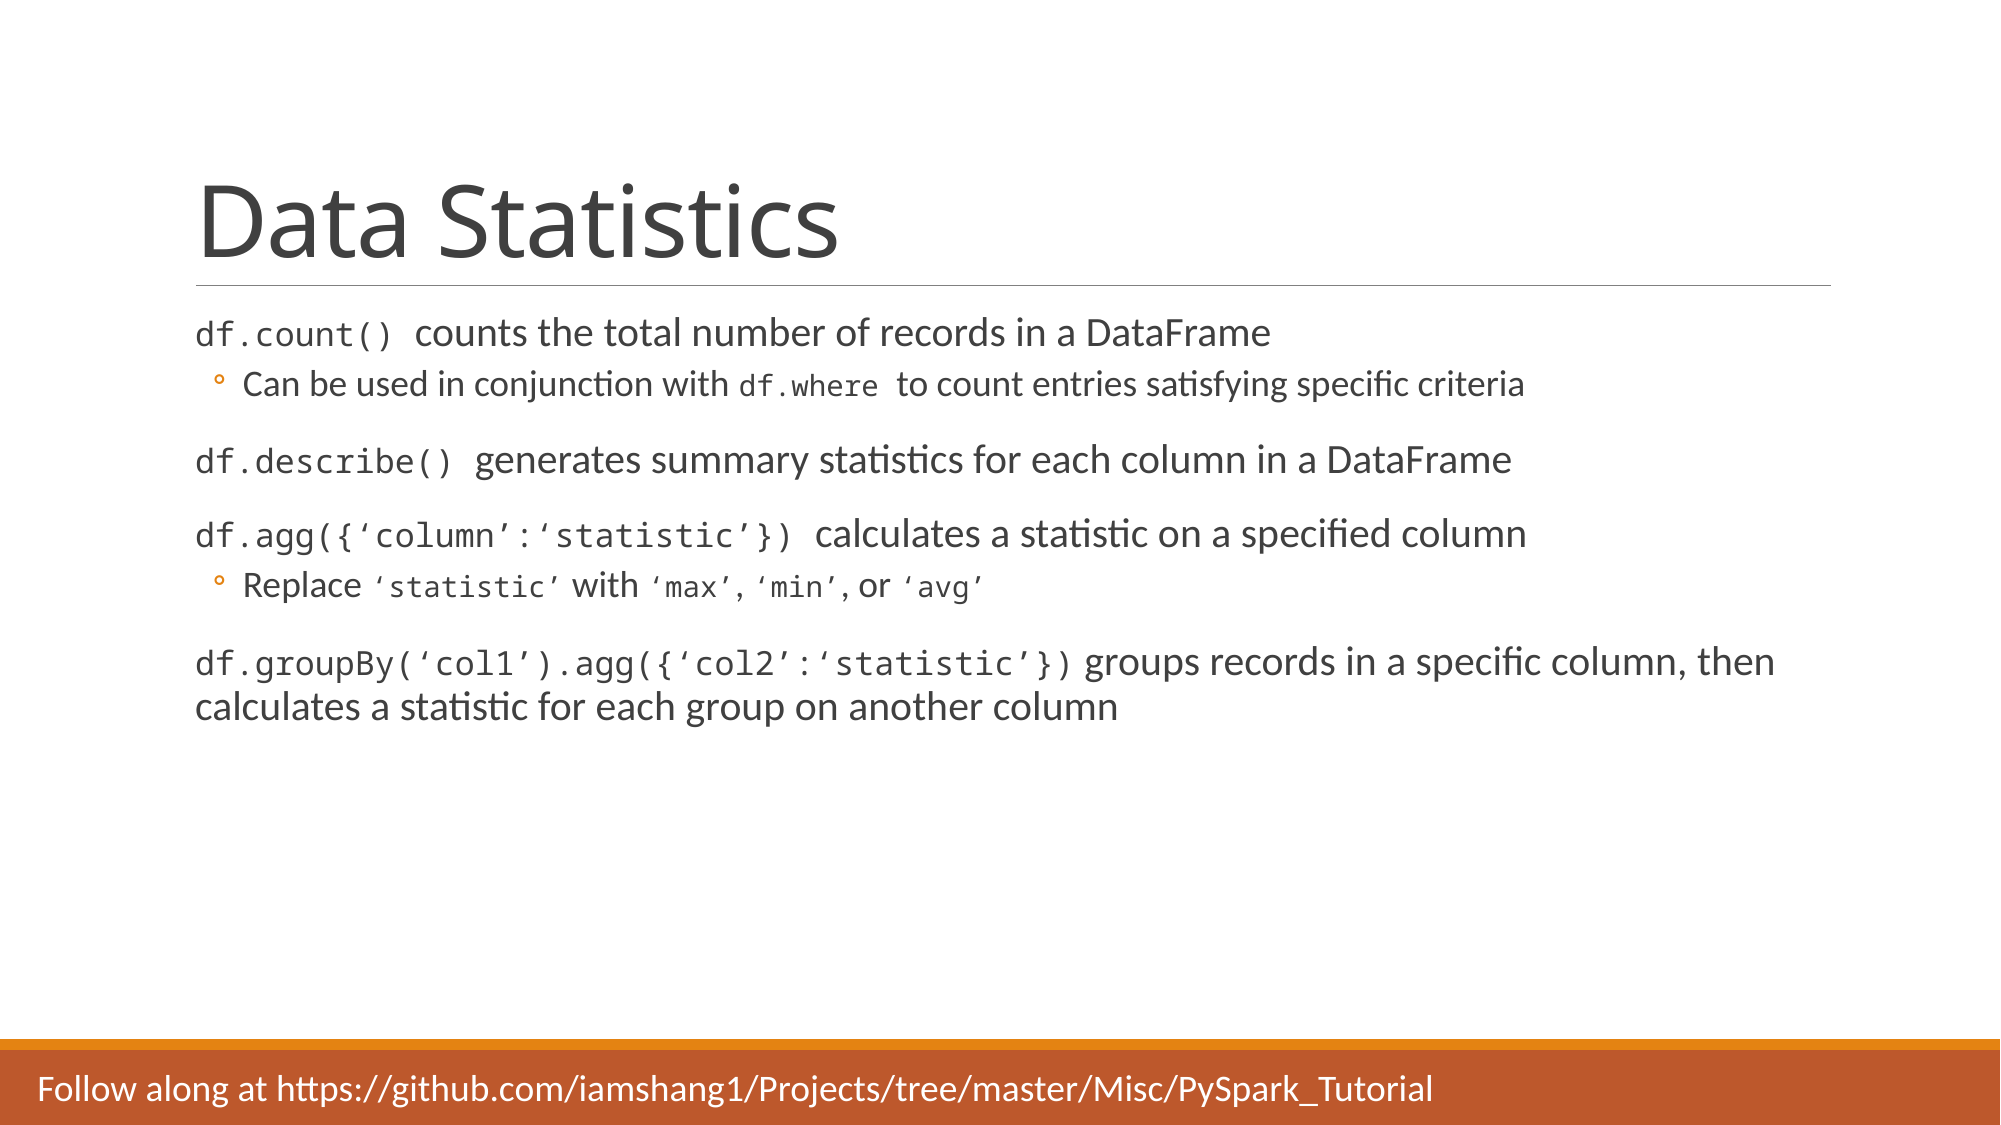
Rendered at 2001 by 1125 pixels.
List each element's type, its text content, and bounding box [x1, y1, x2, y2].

text_box Follow along at https://github.com/iamshang1/Projects/tree/master/Misc/PySpark_Tutorial [22, 1056, 1580, 1117]
list df.count() counts the total number of records in a DataFrame Can be used in conjunction with df.where to count entries satisfying specific criteria df.describe() generates summary statistics for each column in a DataFrame df.agg({‘column’:‘statistic’}) calculates a statistic on a specified column Replace ‘statistic’ with ‘max’, ‘min’, or ‘avg’ df.groupBy(‘col1’).agg({‘col2’:‘statistic’}) groups records in a specific column, then calculates a statistic for each group on another column [180, 302, 1830, 841]
title Data Statistics [180, 47, 1830, 285]
